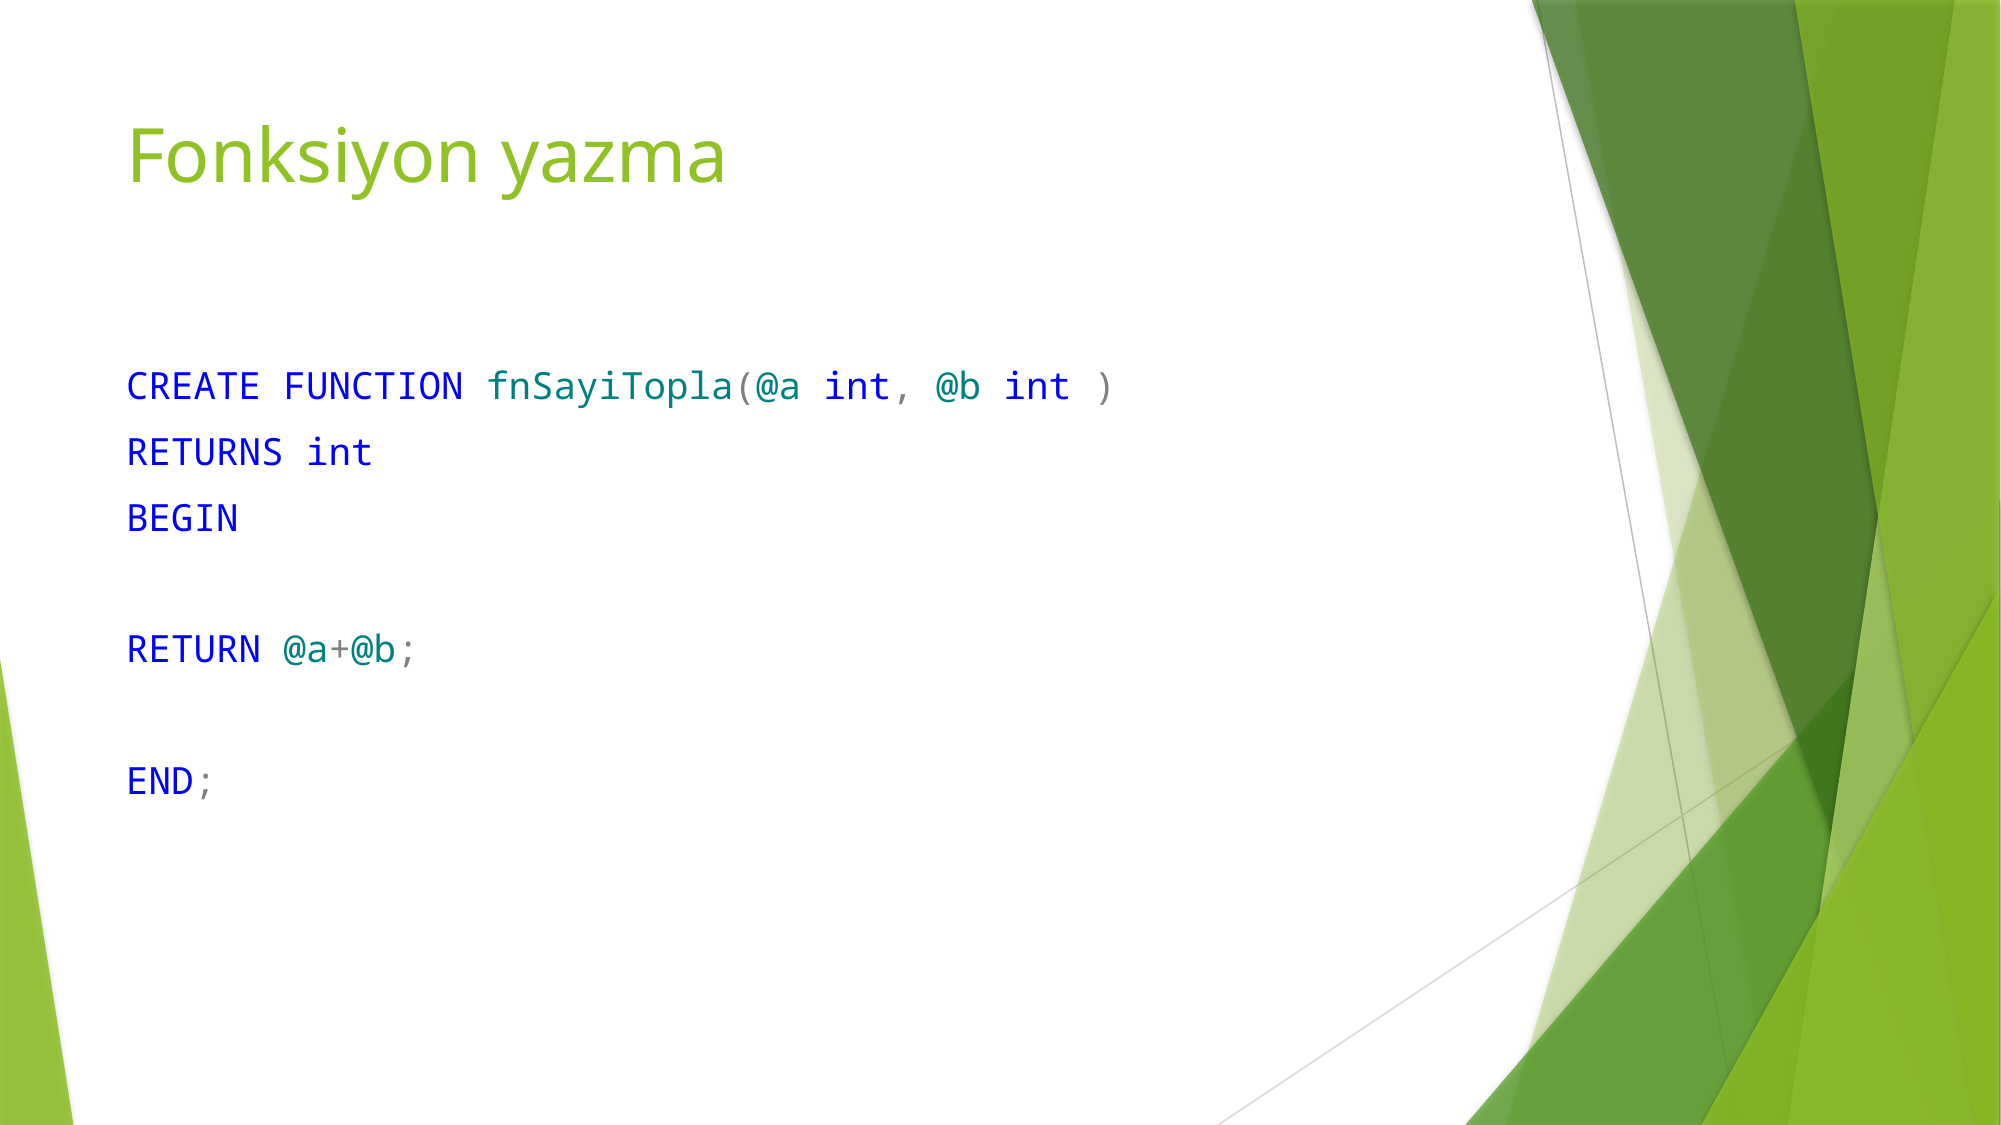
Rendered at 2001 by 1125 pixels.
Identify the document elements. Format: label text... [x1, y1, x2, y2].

list CREATE FUNCTION fnSayiTopla(@a int, @b int ) RETURNS int BEGIN RETURN @a+@b; END; [111, 354, 1522, 992]
title Fonksiyon yazma [111, 99, 1522, 317]
